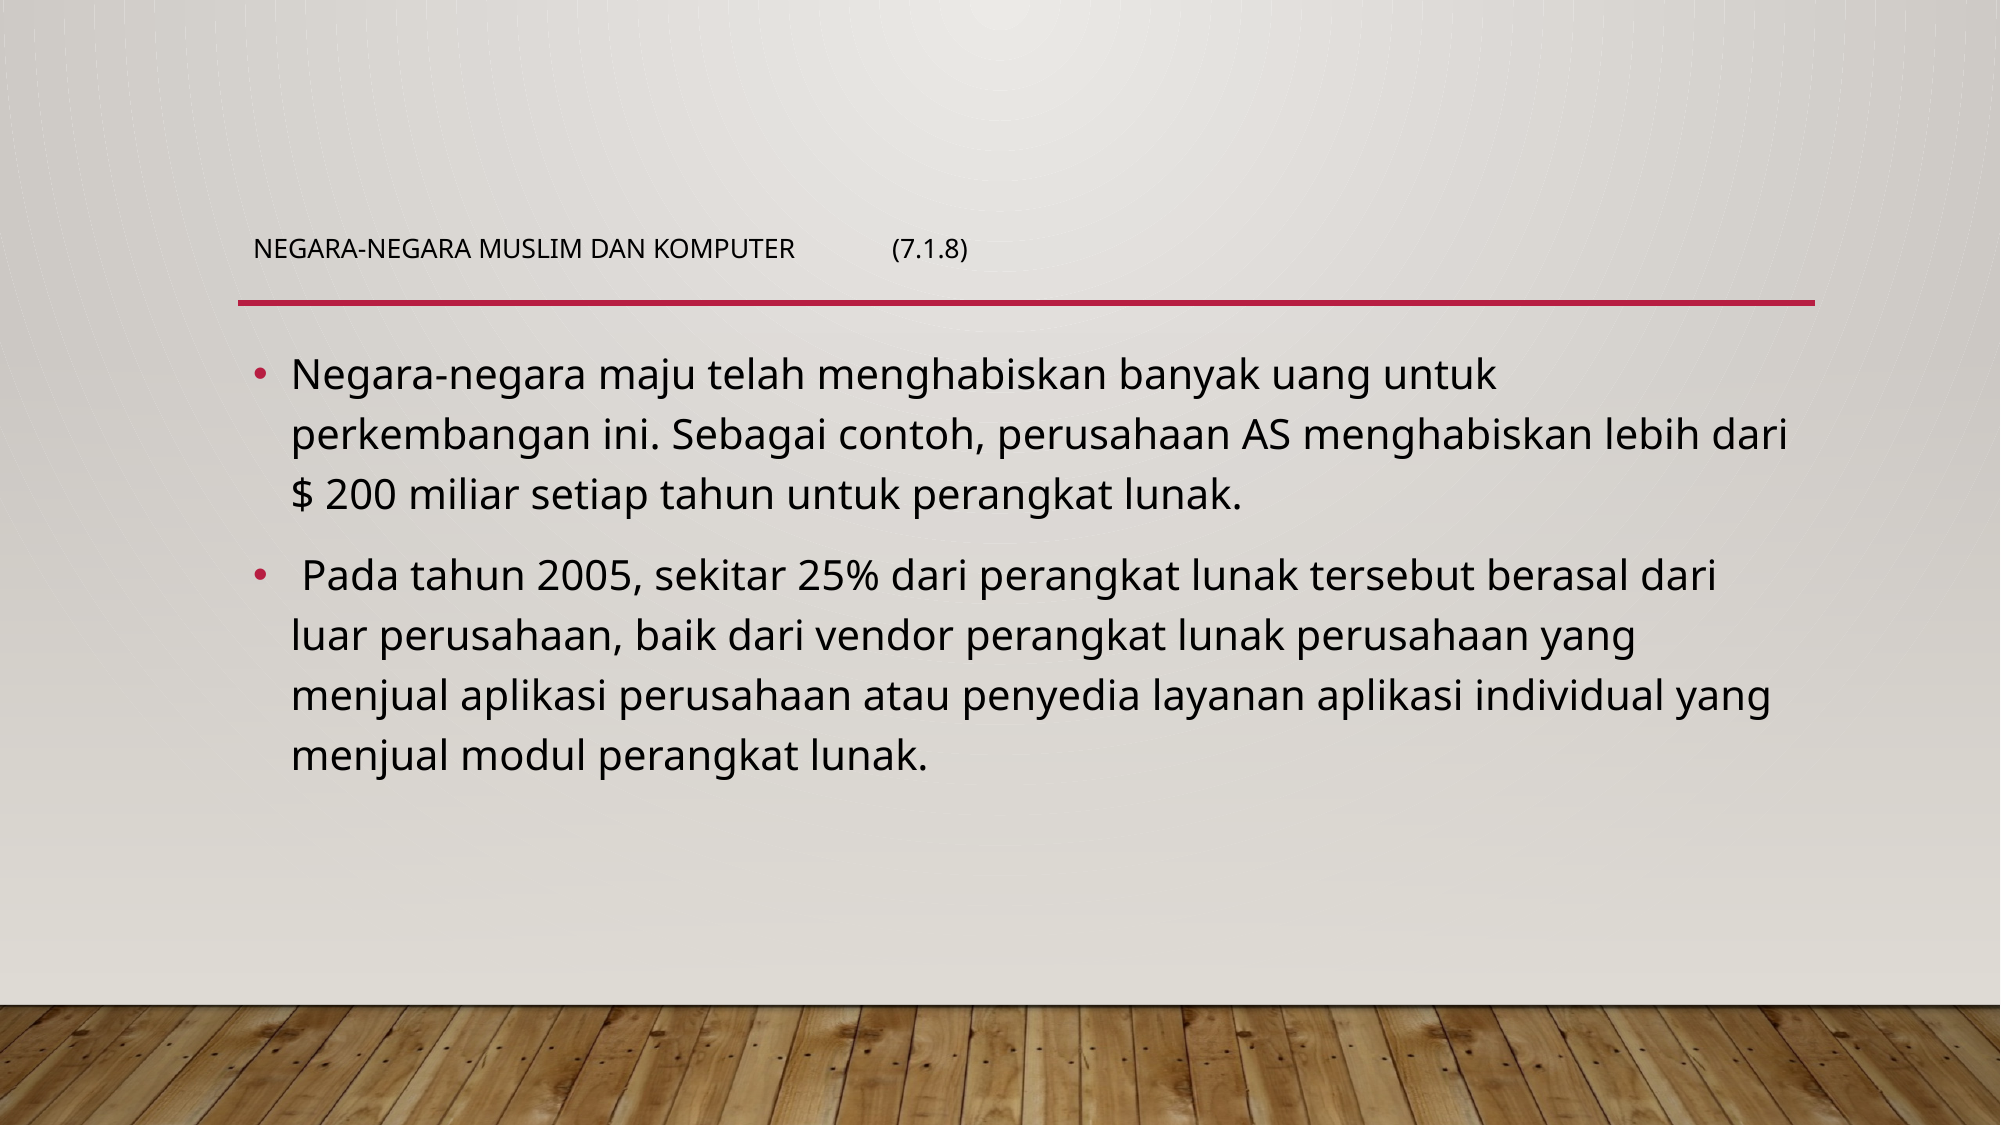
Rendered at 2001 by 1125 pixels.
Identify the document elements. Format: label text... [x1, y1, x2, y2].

list Negara-negara maju telah menghabiskan banyak uang untuk perkembangan ini. Sebagai contoh, perusahaan AS menghabiskan lebih dari $ 200 miliar setiap tahun untuk perangkat lunak. Pada tahun 2005, sekitar 25% dari perangkat lunak tersebut berasal dari luar perusahaan, baik dari vendor perangkat lunak perusahaan yang menjual aplikasi perusahaan atau penyedia layanan aplikasi individual yang menjual modul perangkat lunak. [238, 330, 1814, 897]
title NEGARA-NEGARA MUSLIM DAN KOMPUTER (7.1.8) [238, 228, 1814, 305]
picture [0, 1005, 2000, 1125]
